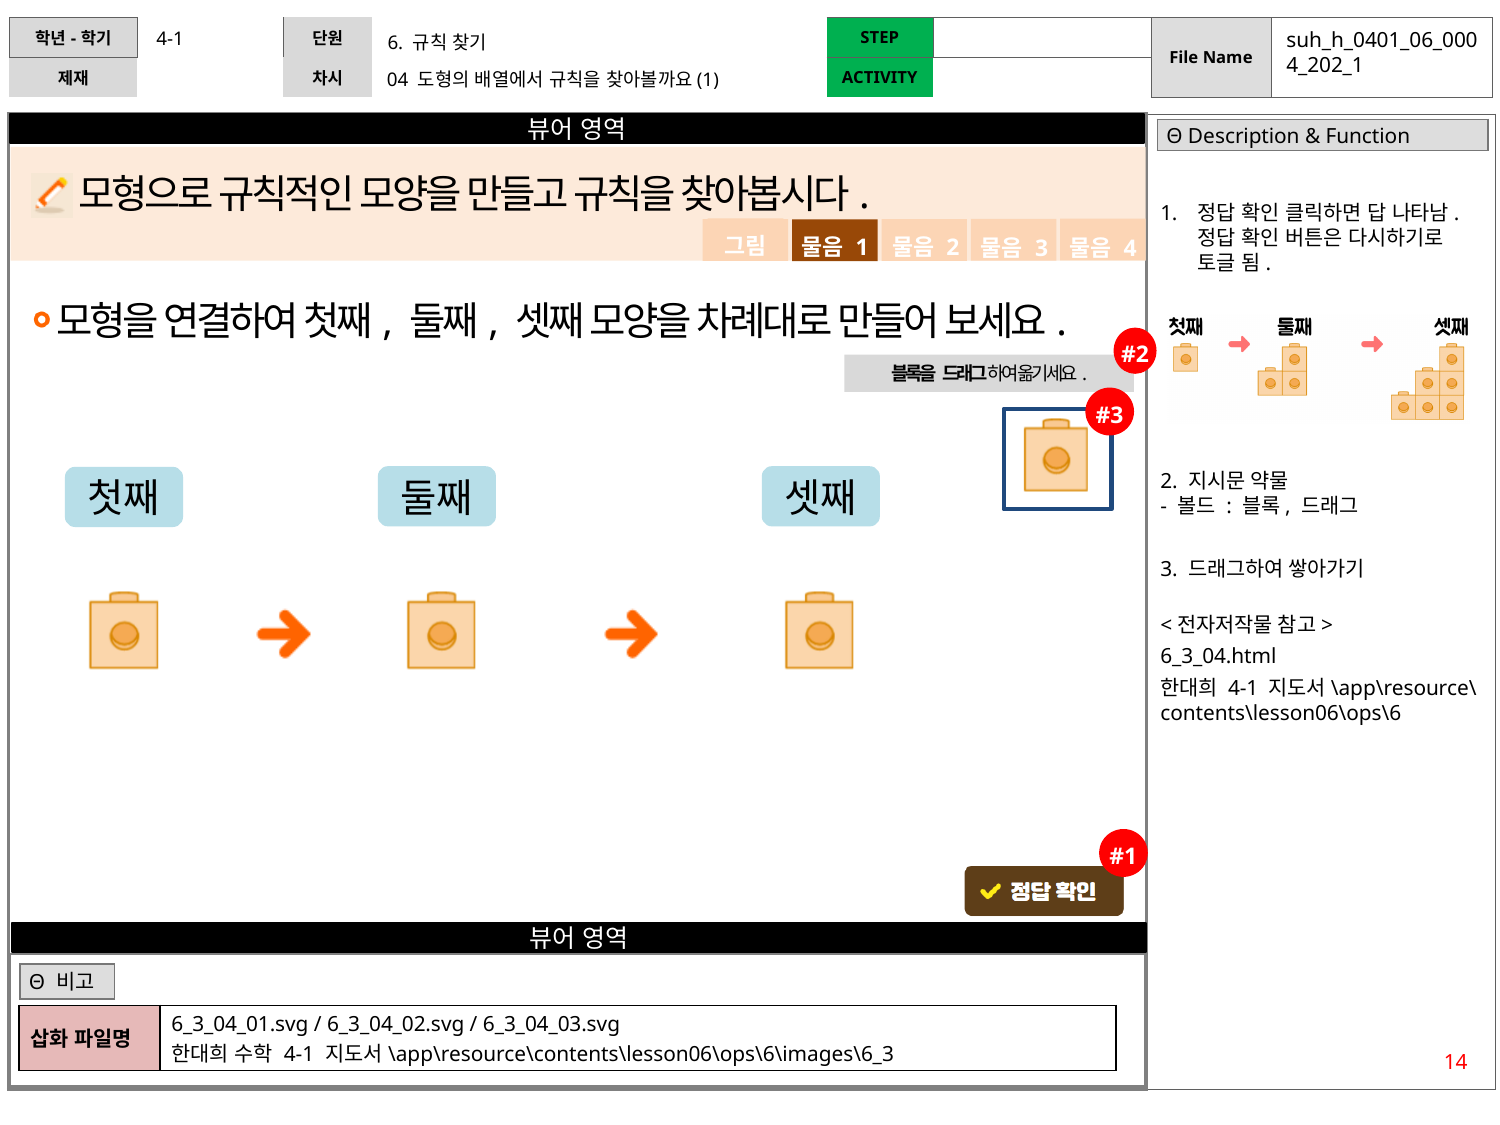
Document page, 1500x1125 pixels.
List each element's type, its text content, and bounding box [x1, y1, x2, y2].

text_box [792, 218, 1146, 262]
text_box suh_h_0401_06_0004_202_1 [1271, 18, 1500, 84]
picture [31, 308, 51, 330]
text_box 모형을 연결하여 첫째, 둘째, 셋째 모양을 차례대로 만들어 보세요. [41, 288, 1133, 351]
text_box 둘째 [380, 470, 505, 534]
text_box 셋째 [760, 470, 885, 534]
text_box 첫째 [62, 470, 187, 534]
picture [1167, 314, 1470, 425]
text_box 첫째 [62, 464, 186, 530]
text_box 모형으로 규칙적인 모양을 만들고 규칙을 찾아봅시다. [63, 162, 1145, 225]
text_box 둘째 [375, 464, 499, 529]
text_box [9, 145, 1148, 263]
table_header Θ Description & Function [1158, 120, 1487, 150]
table_header 6_3_04_01.svg / 6_3_04_02.svg / 6_3_04_03.svg 한대희 수학 4-1 지도서\app\resource\contents\lesson06\ops\6\images\6_3 [161, 1006, 1115, 1070]
picture [963, 863, 1126, 918]
text_box 정답 확인 클릭하면 답 나타남. 정답 확인 버튼은 다시하기로 토글 됨. 2. 지시문 약물 - 볼드 : 블록, 드래그 3. 드래그하여 쌓아가기 <전자저작물 참고> 6_3_04.html 한대희 4-1 지도서\app\resource\contents\lesson06\ops\6 [1145, 160, 1500, 757]
text_box 4-1 [141, 18, 284, 55]
text_box #1 [1097, 826, 1150, 879]
text_box 블록을 드래그하여 옮기세요. [844, 354, 1134, 392]
picture [1018, 417, 1097, 497]
picture [84, 588, 166, 678]
text_box 6. 규칙 찾기 [372, 23, 828, 48]
text_box 04 도형의 배열에서 규칙을 찾아볼까요(1) [372, 60, 821, 96]
picture [780, 588, 862, 678]
text_box 셋째 [759, 464, 882, 529]
table_header 삽화 파일명 [20, 1006, 159, 1070]
text_box #2 [1111, 325, 1145, 376]
picture [31, 173, 73, 218]
text_box #3 [1083, 385, 1137, 438]
picture [602, 604, 661, 662]
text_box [702, 218, 789, 262]
text_box [1002, 407, 1113, 511]
picture [402, 588, 484, 678]
picture [255, 604, 314, 662]
